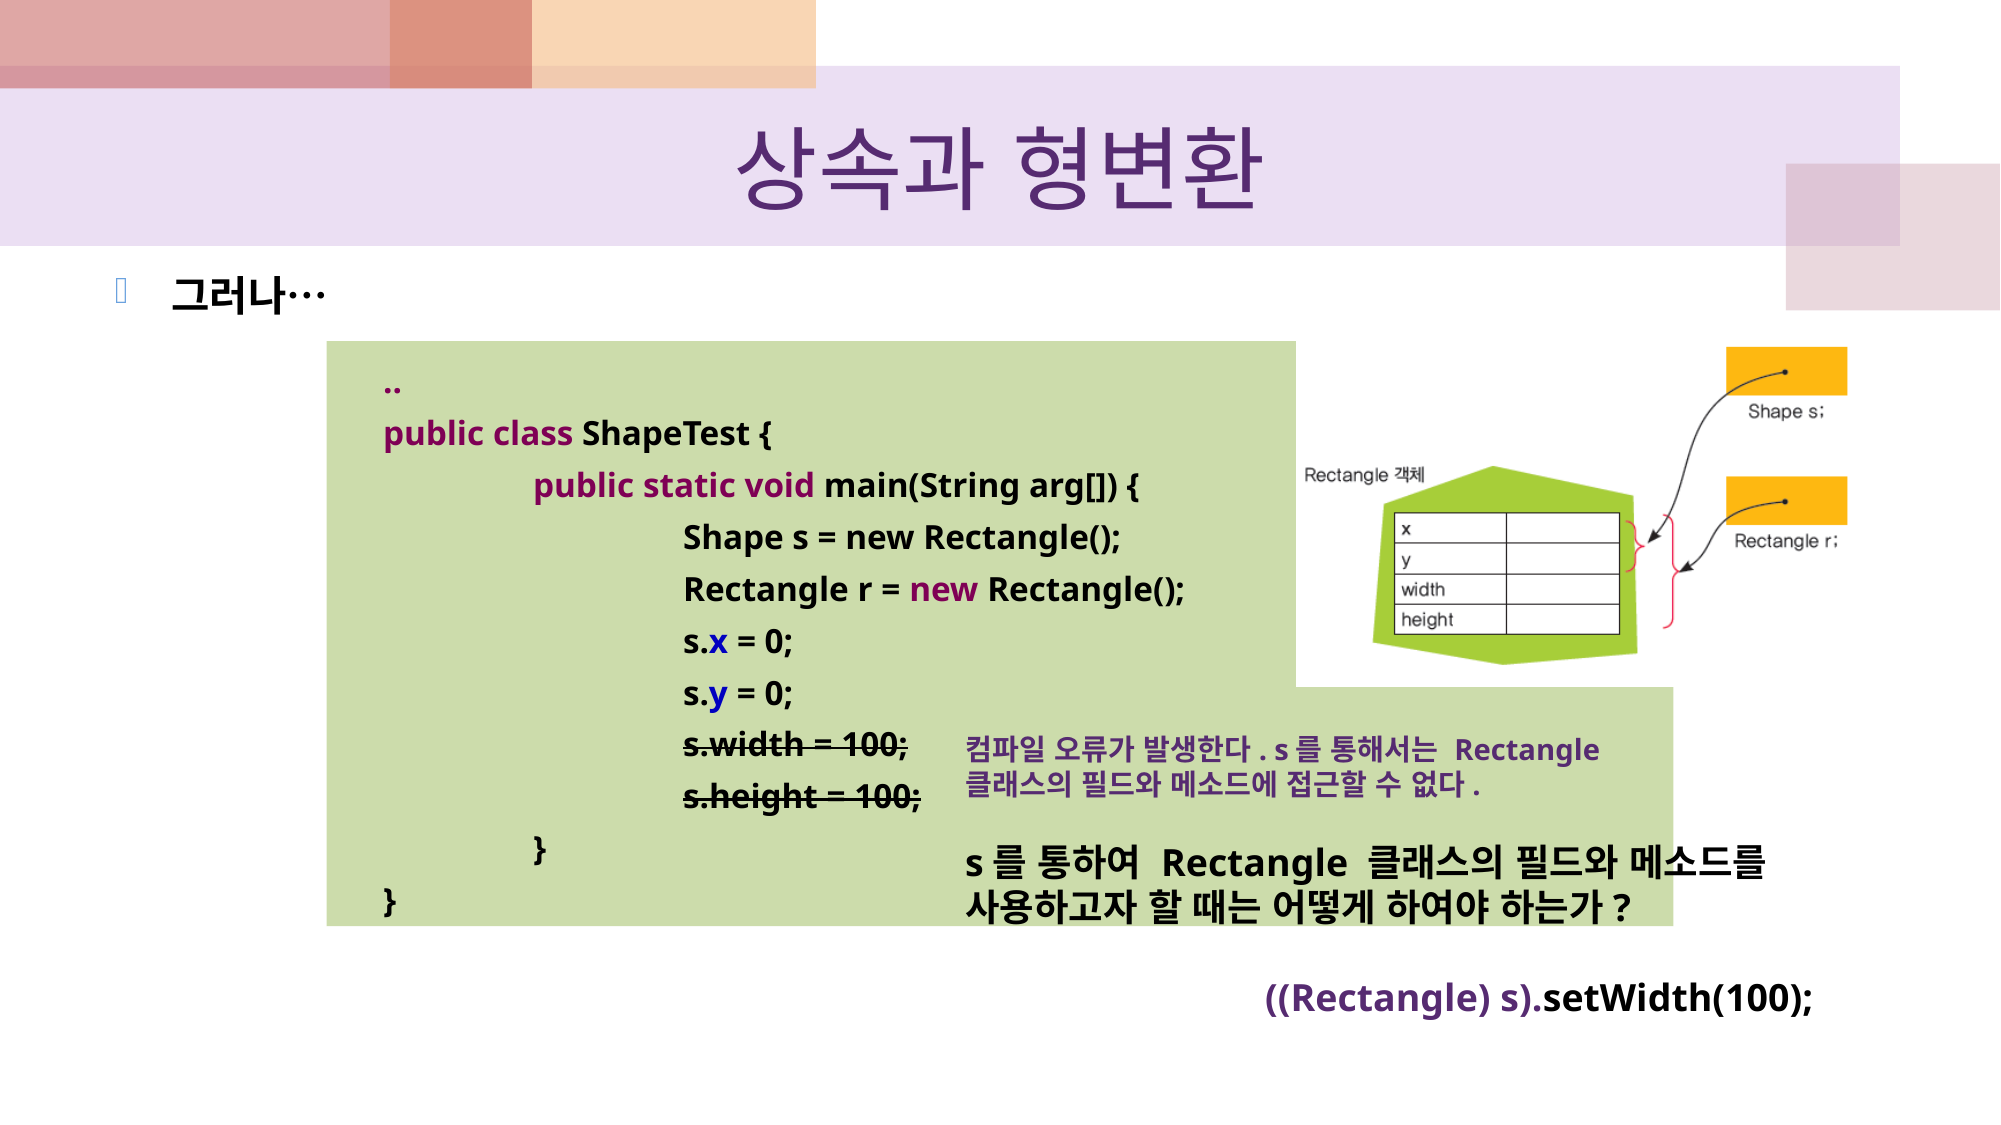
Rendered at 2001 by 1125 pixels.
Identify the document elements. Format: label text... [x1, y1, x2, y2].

picture [1296, 325, 1875, 687]
text_box 컴파일 오류가 발생한다. s를 통해서는 Rectangle 클래스의 필드와 메소드에 접근할 수 없다. [950, 723, 1644, 809]
text_box .. public class ShapeTest { public static void main(String arg[]) { Shape s = new Rectangle(); Rectangle r = new Rectangle(); s.x = 0; s.y = 0; s.width = 100; s.height = 100; } } [326, 341, 1674, 927]
title 상속과 형변환 [99, 88, 1900, 246]
list 그러나… [99, 262, 1900, 1005]
text_box s를 통하여 Rectangle 클래스의 필드와 메소드를 사용하고자 할 때는 어떻게 하여야 하는가? ((Rectangle) s).setWidth(100); [950, 831, 1951, 1027]
